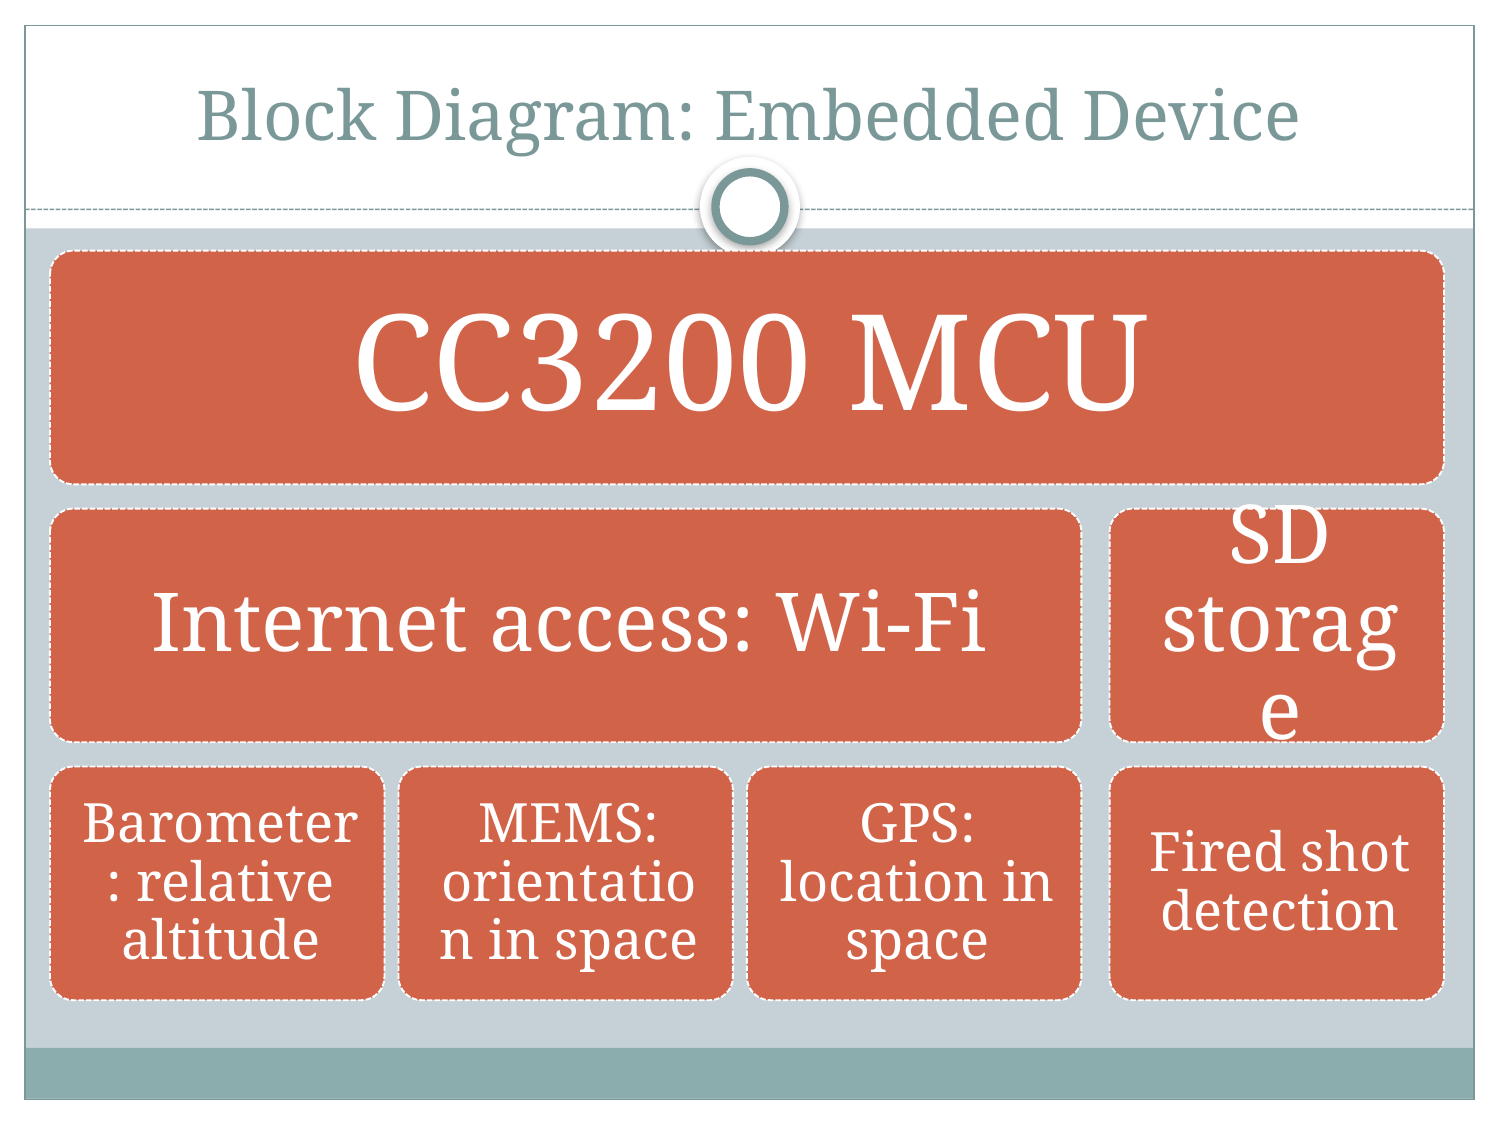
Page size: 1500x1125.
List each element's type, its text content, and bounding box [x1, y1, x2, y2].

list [49, 250, 1445, 1001]
title Block Diagram: Embedded Device [49, 37, 1450, 162]
